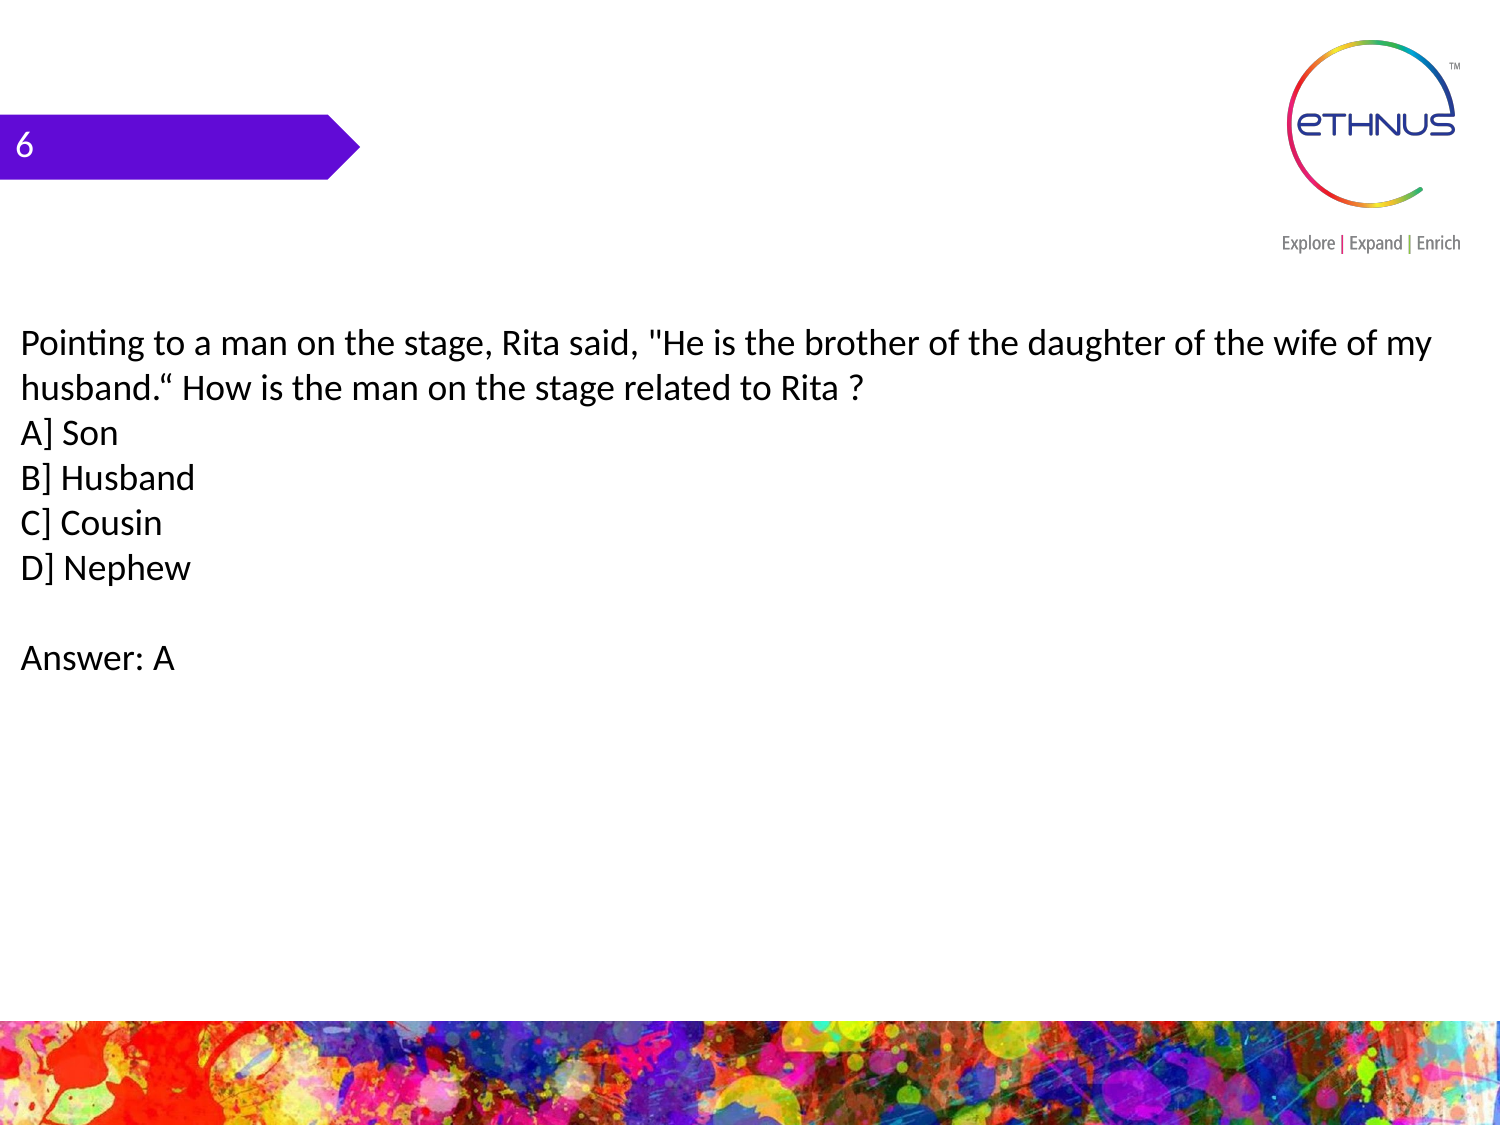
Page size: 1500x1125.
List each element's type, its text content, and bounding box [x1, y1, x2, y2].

list 6 [0, 114, 324, 177]
list Pointing to a man on the stage, Rita said, "He is the brother of the daughter of the wife of my husband.“ How is the man on the stage related to Rita ? A] Son B] Husband C] Cousin D] Nephew Answer: A [0, 293, 1500, 729]
picture [0, 1021, 1500, 1125]
picture [1283, 40, 1460, 254]
